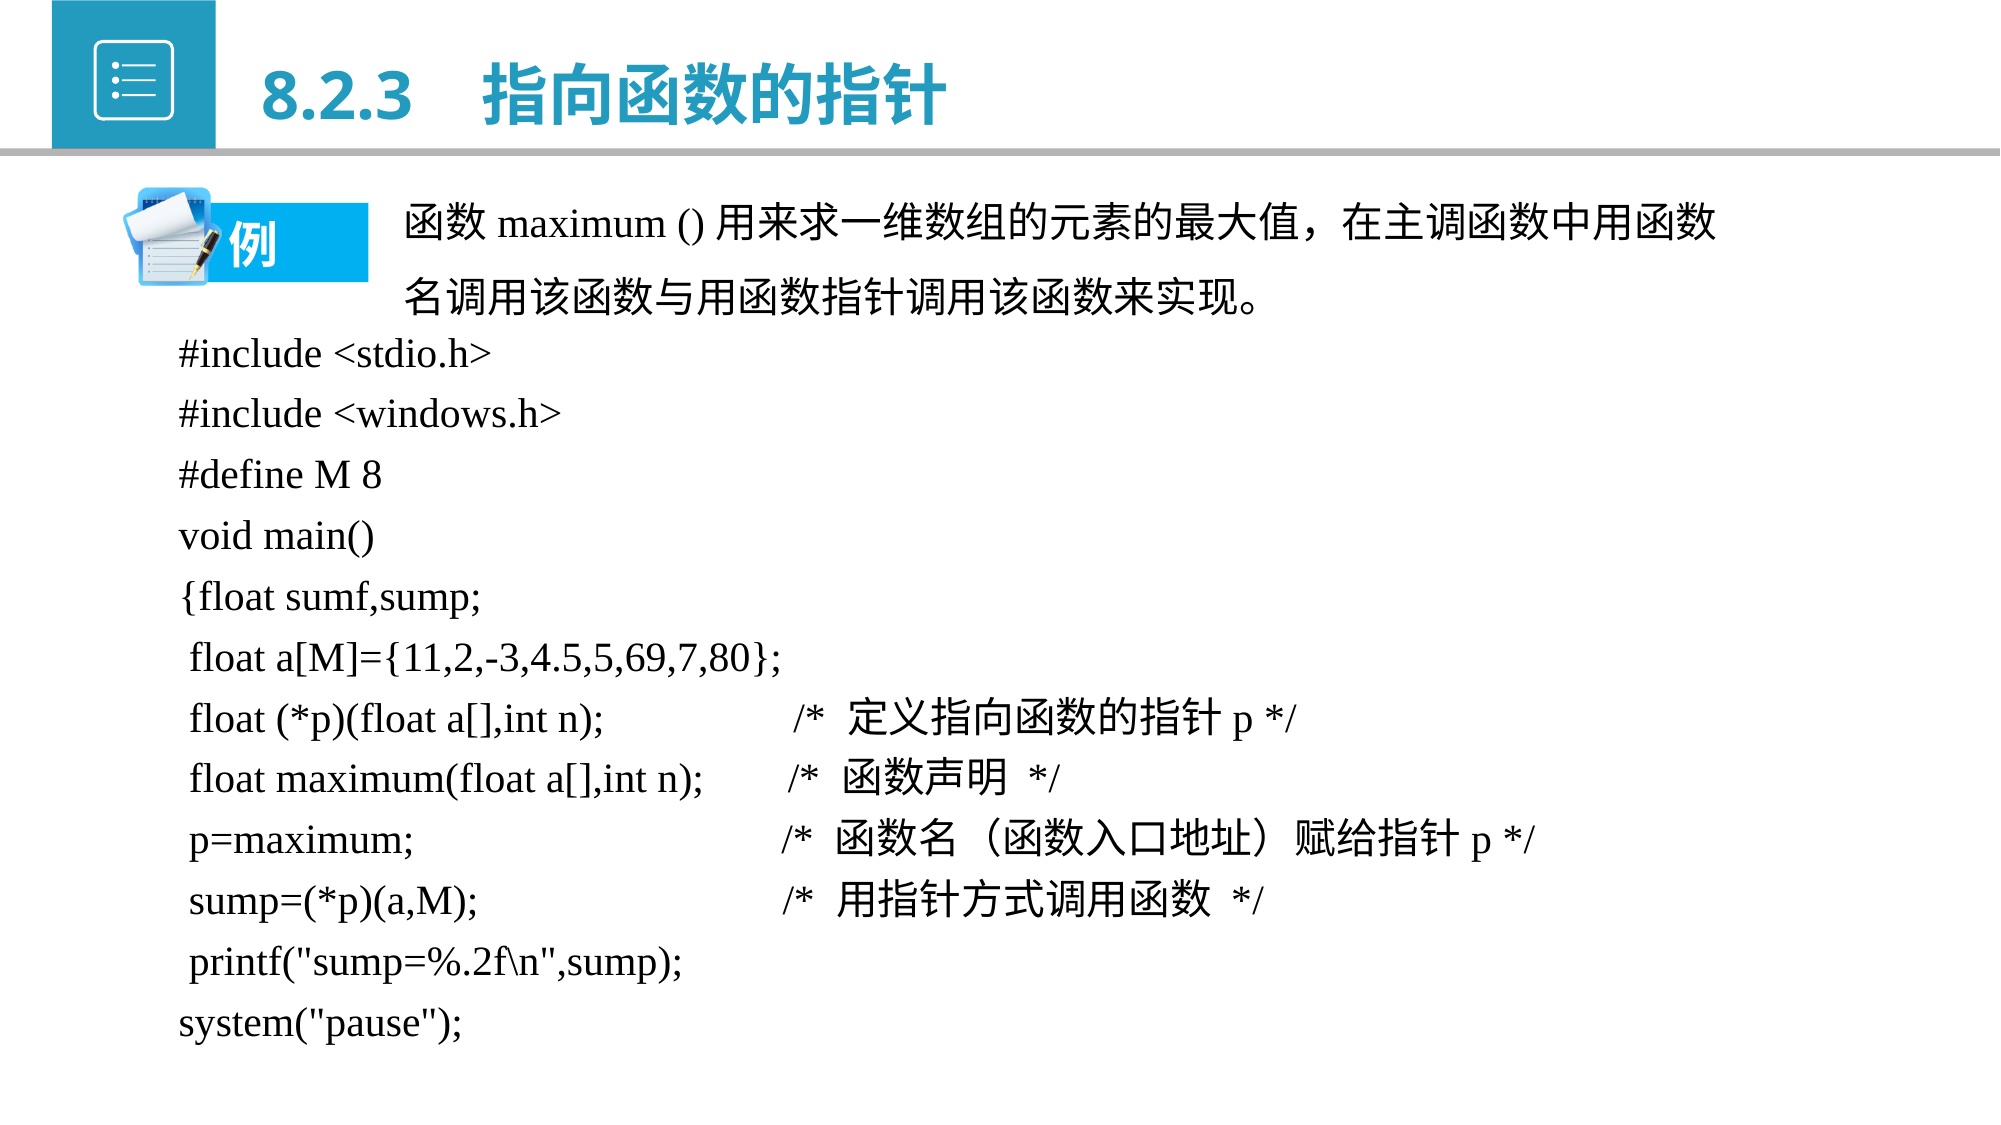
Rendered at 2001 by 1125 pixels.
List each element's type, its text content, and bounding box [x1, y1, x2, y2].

text_box 8.2.3 指向函数的指针 [246, 45, 965, 141]
text_box 函数maximum ()用来求一维数组的元素的最大值，在主调函数中用函数名调用该函数与用函数指针调用该函数来实现。 [393, 166, 1753, 327]
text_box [117, 177, 369, 294]
text_box #include <stdio.h> #include <windows.h> #define M 8 void main() {float sumf,sump; float a[M]={11,2,-3,4.5,5,69,7,80}; float (*p)(float a[],int n); /* 定义指向函数的指针p */ float maximum(float a[],int n); /* 函数声明 */ p=maximum; /* 函数名（函数入口地址）赋给指针p */ sump=(*p)(a,M); /* 用指针方式调用函数 */ printf("sump=%.2f\n",sump); system("pause"); [163, 327, 1638, 1052]
